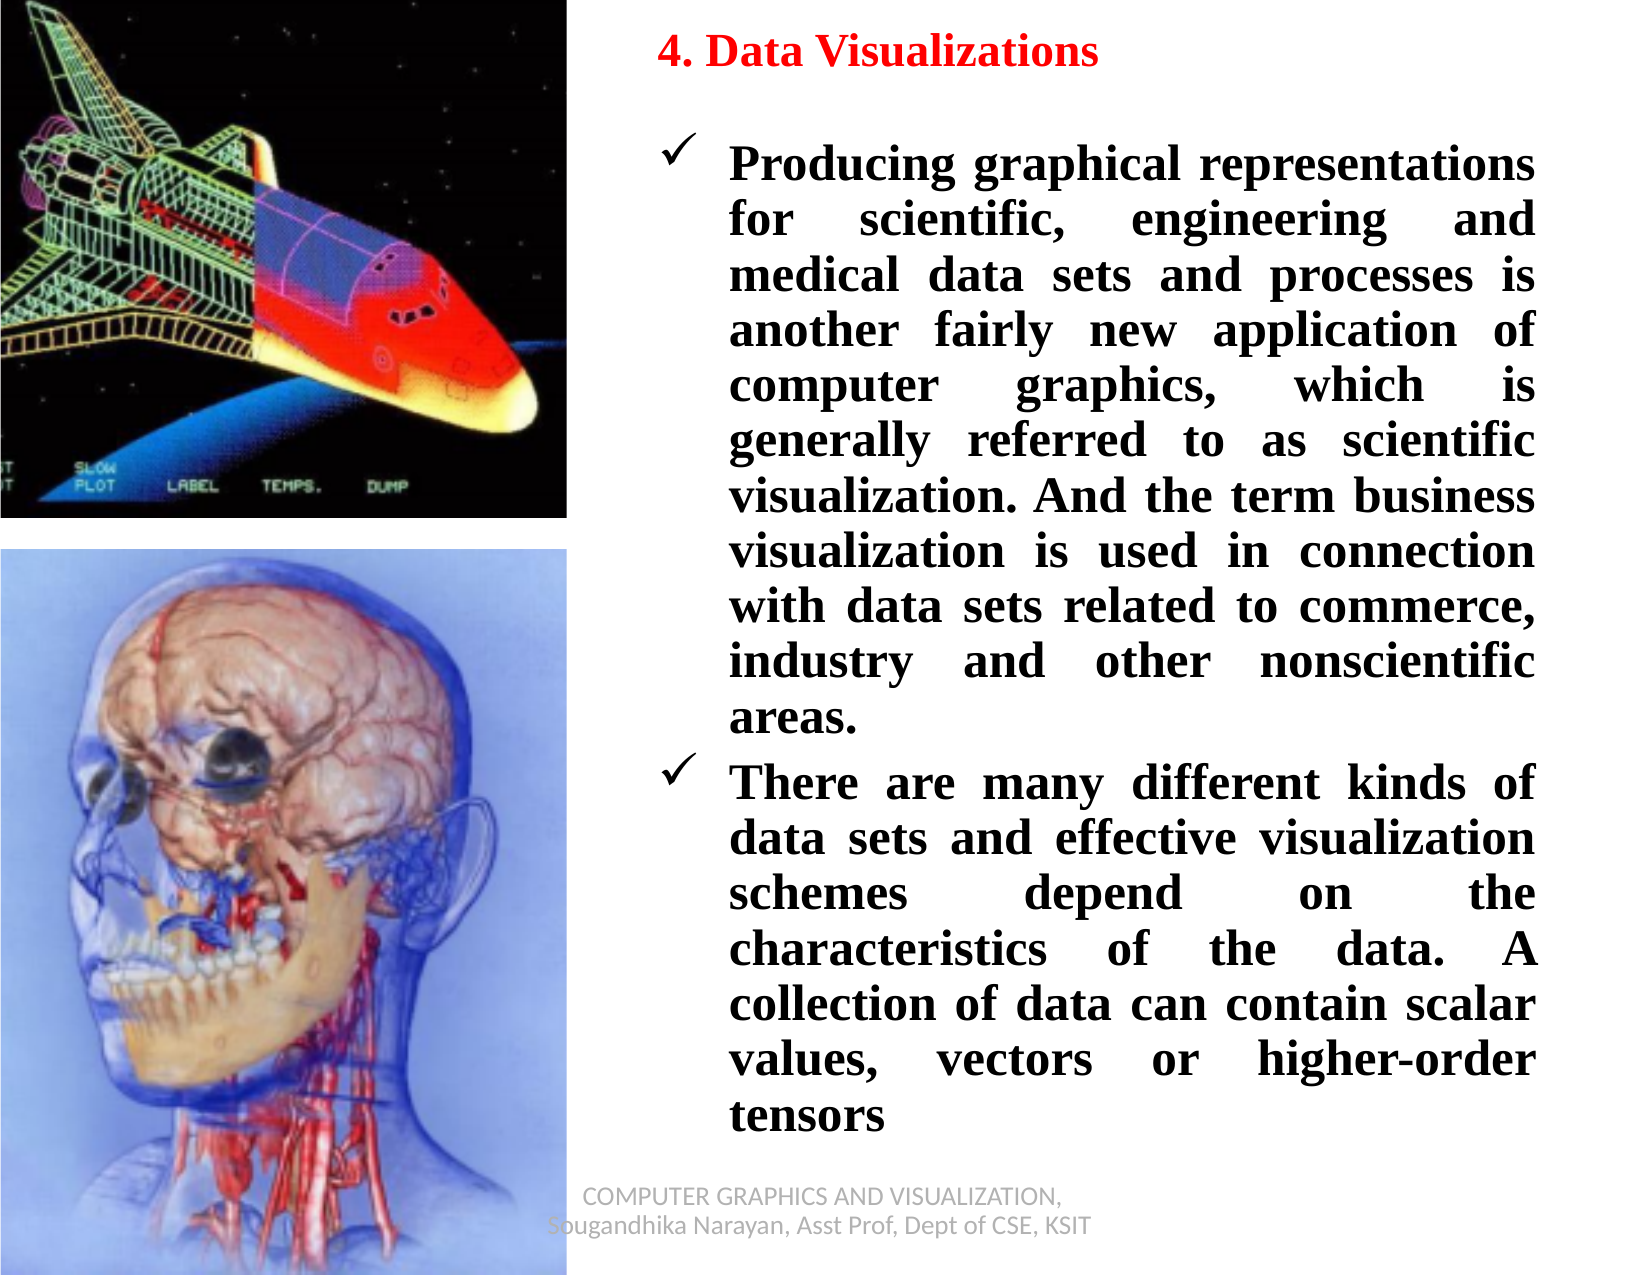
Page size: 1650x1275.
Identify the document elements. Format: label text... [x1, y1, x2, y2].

list 4. Data Visualizations Producing graphical representations for scientific, engineering and medical data sets and processes is another fairly new application of computer graphics, which is generally referred to as scientific visualization. And the term business visualization is used in connection with data sets related to commerce, industry and other nonscientific areas. There are many different kinds of data sets and effective visualization schemes depend on the characteristics of the data. A collection of data can contain scalar values, vectors or higher-order tensors [657, 25, 1537, 1150]
picture [0, 549, 567, 1275]
picture [0, 0, 567, 518]
text_box [0, 0, 1650, 1275]
footer COMPUTER GRAPHICS AND VISUALIZATION, Sougandhika Narayan, Asst Prof, Dept of CSE, KSIT [572, 1181, 1104, 1250]
